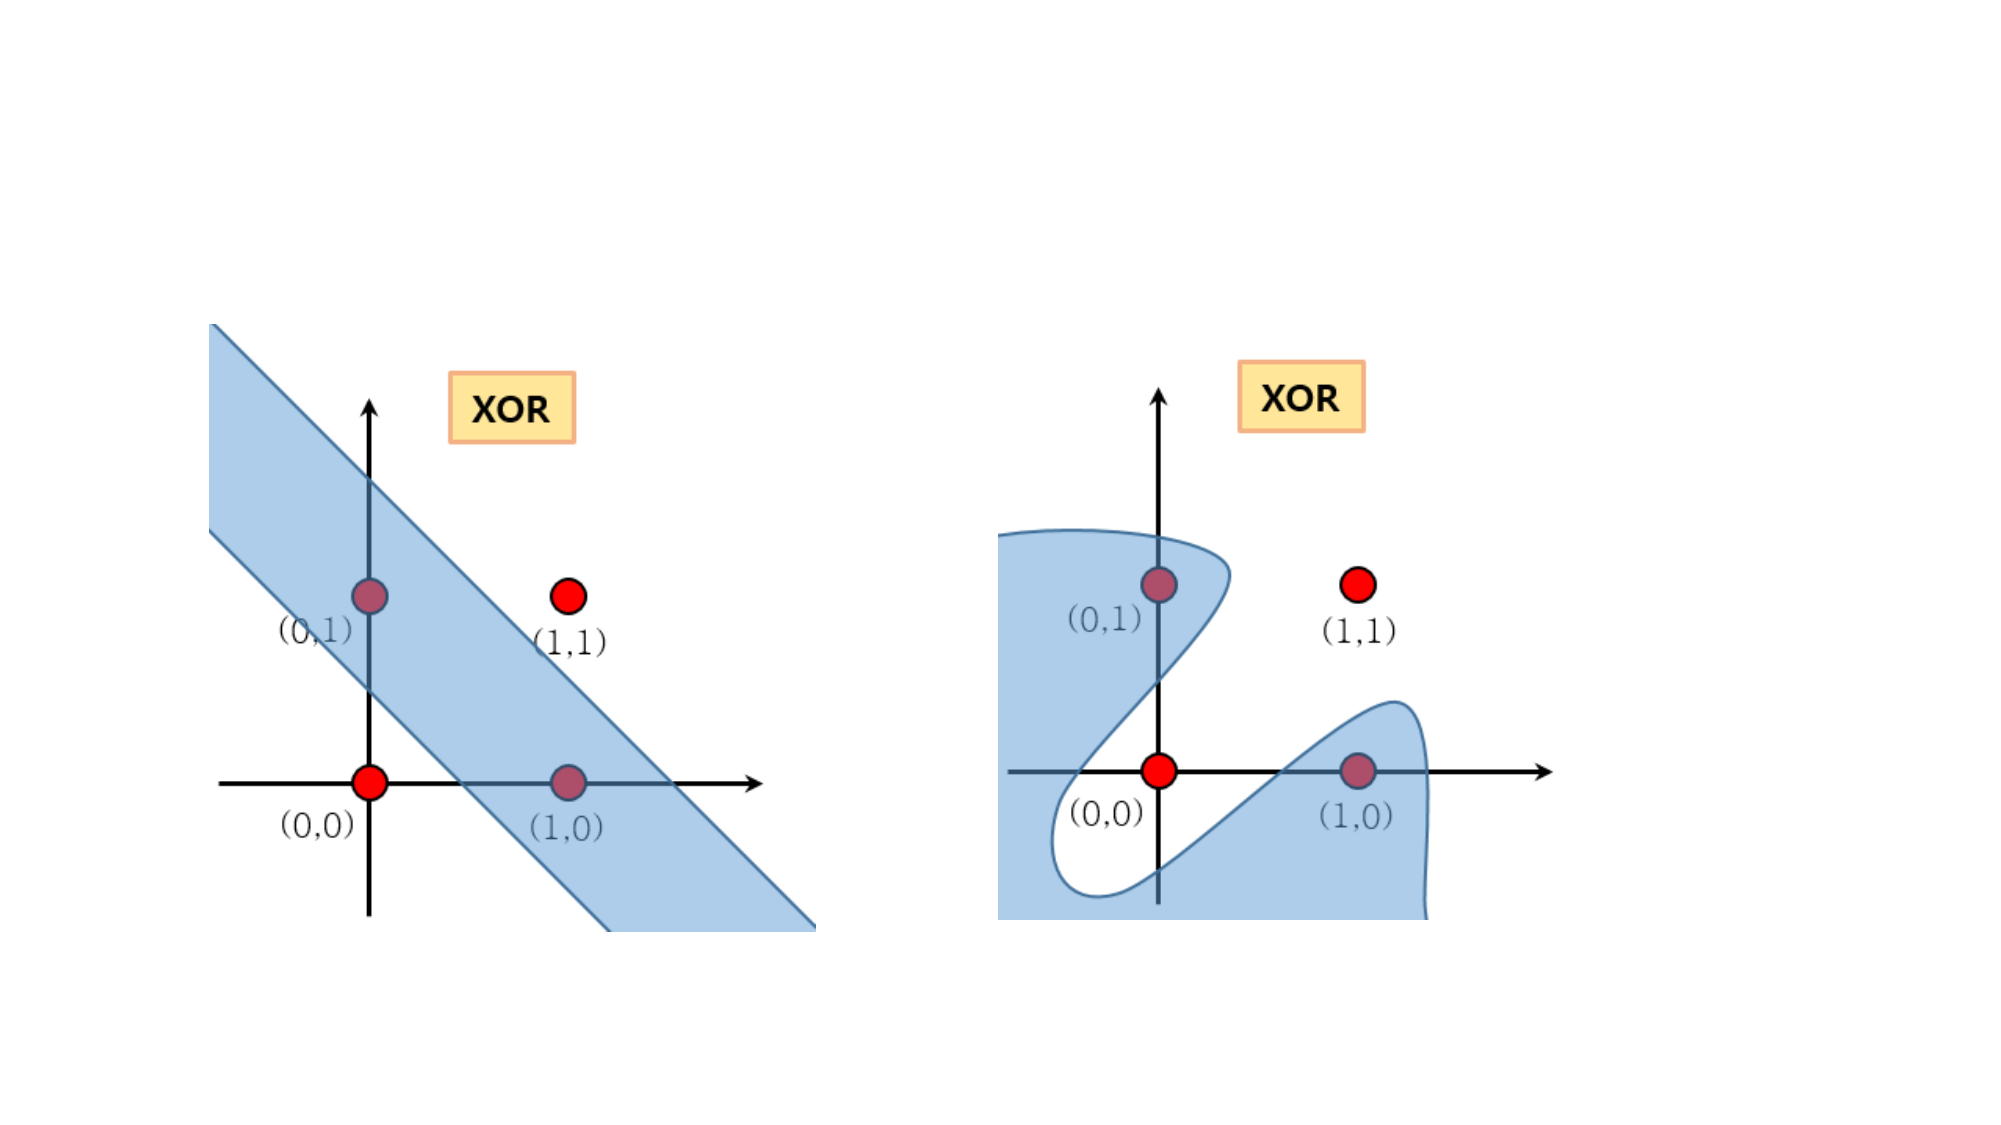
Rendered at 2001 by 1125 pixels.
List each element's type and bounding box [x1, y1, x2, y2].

picture [209, 324, 816, 932]
picture [998, 313, 1606, 920]
